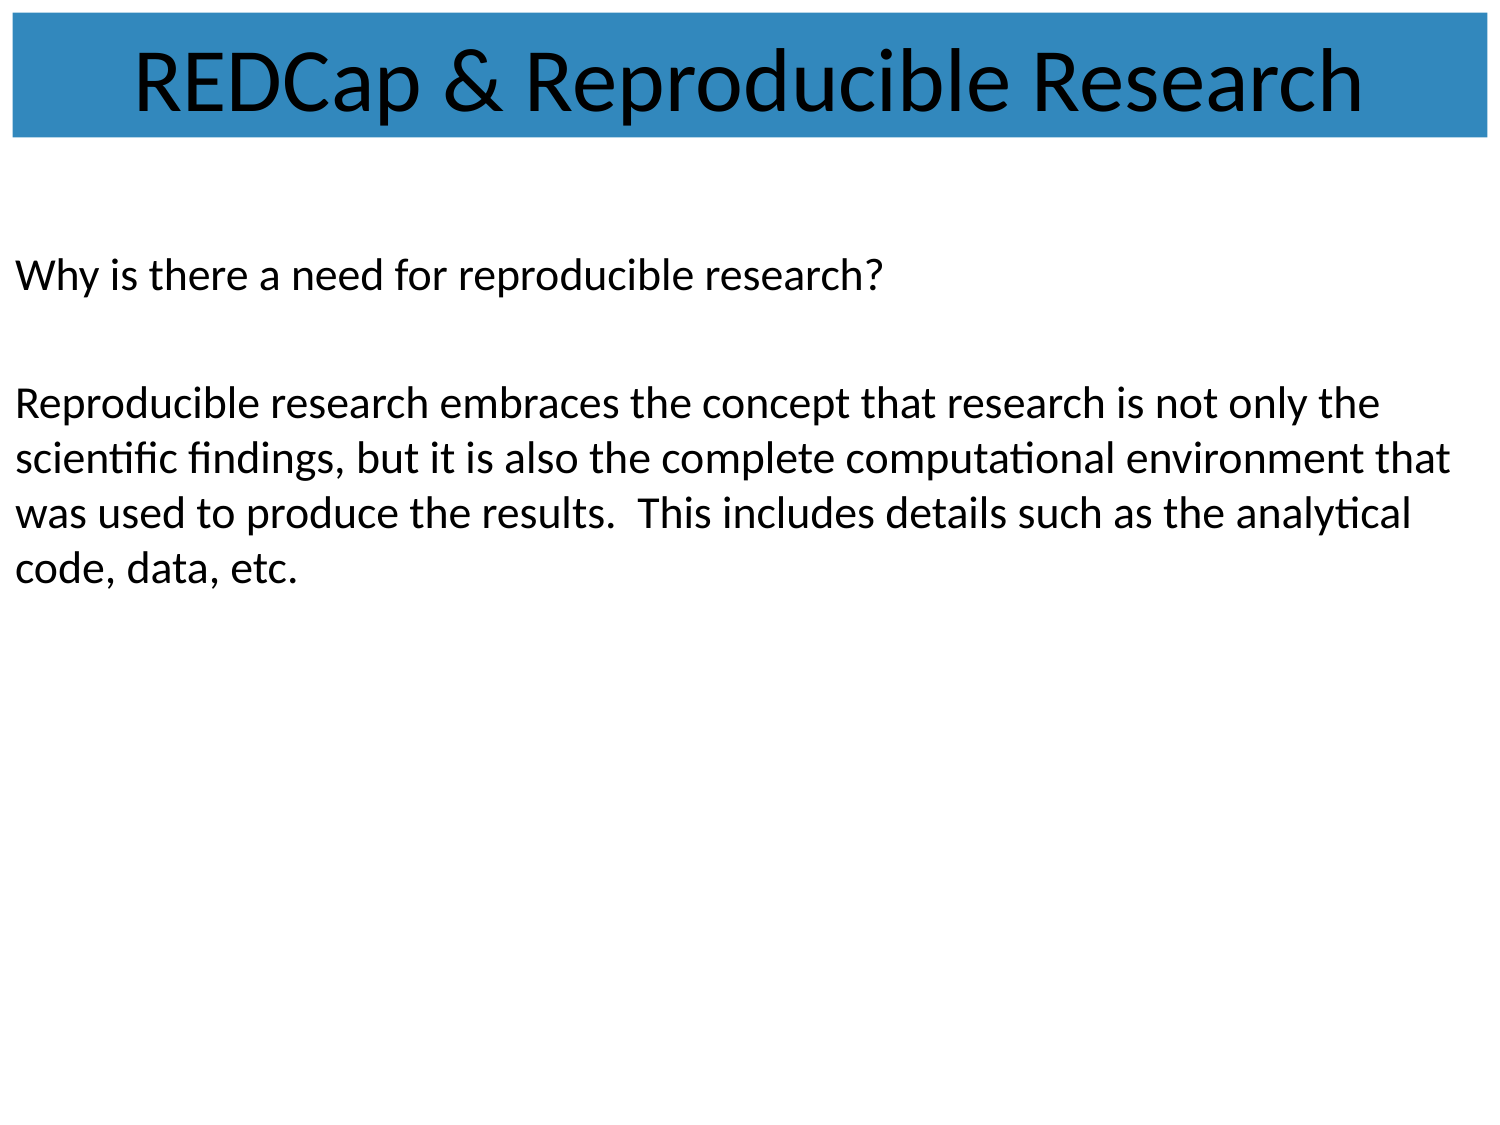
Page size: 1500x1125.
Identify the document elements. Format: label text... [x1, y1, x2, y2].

list Why is there a need for reproducible research? Reproducible research embraces the concept that research is not only the scientific findings, but it is also the complete computational environment that was used to produce the results. This includes details such as the analytical code, data, etc. [0, 237, 1500, 1125]
title REDCap & Reproducible Research [12, 12, 1488, 138]
